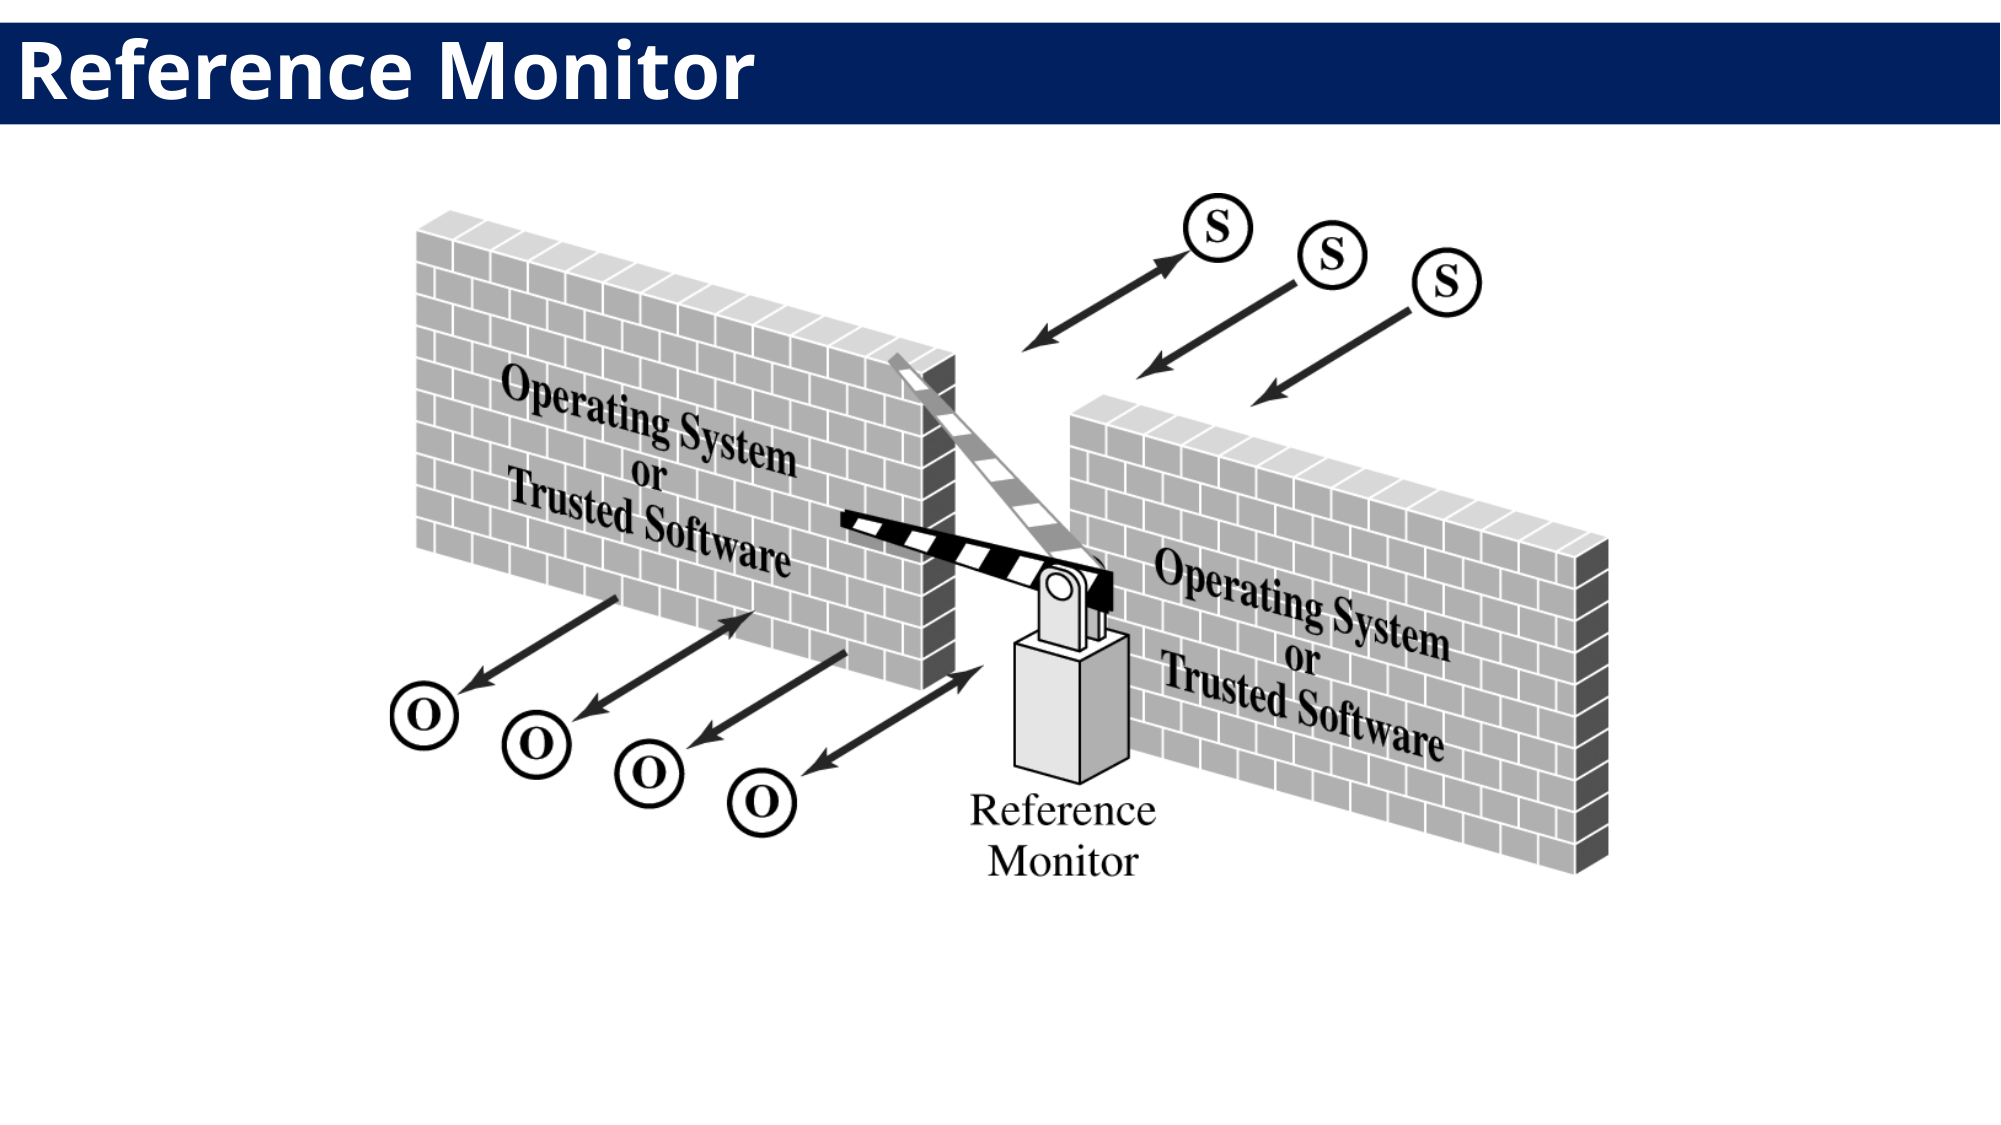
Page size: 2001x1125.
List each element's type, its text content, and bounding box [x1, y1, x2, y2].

title Reference Monitor [0, 22, 2000, 125]
picture [389, 193, 1611, 1015]
